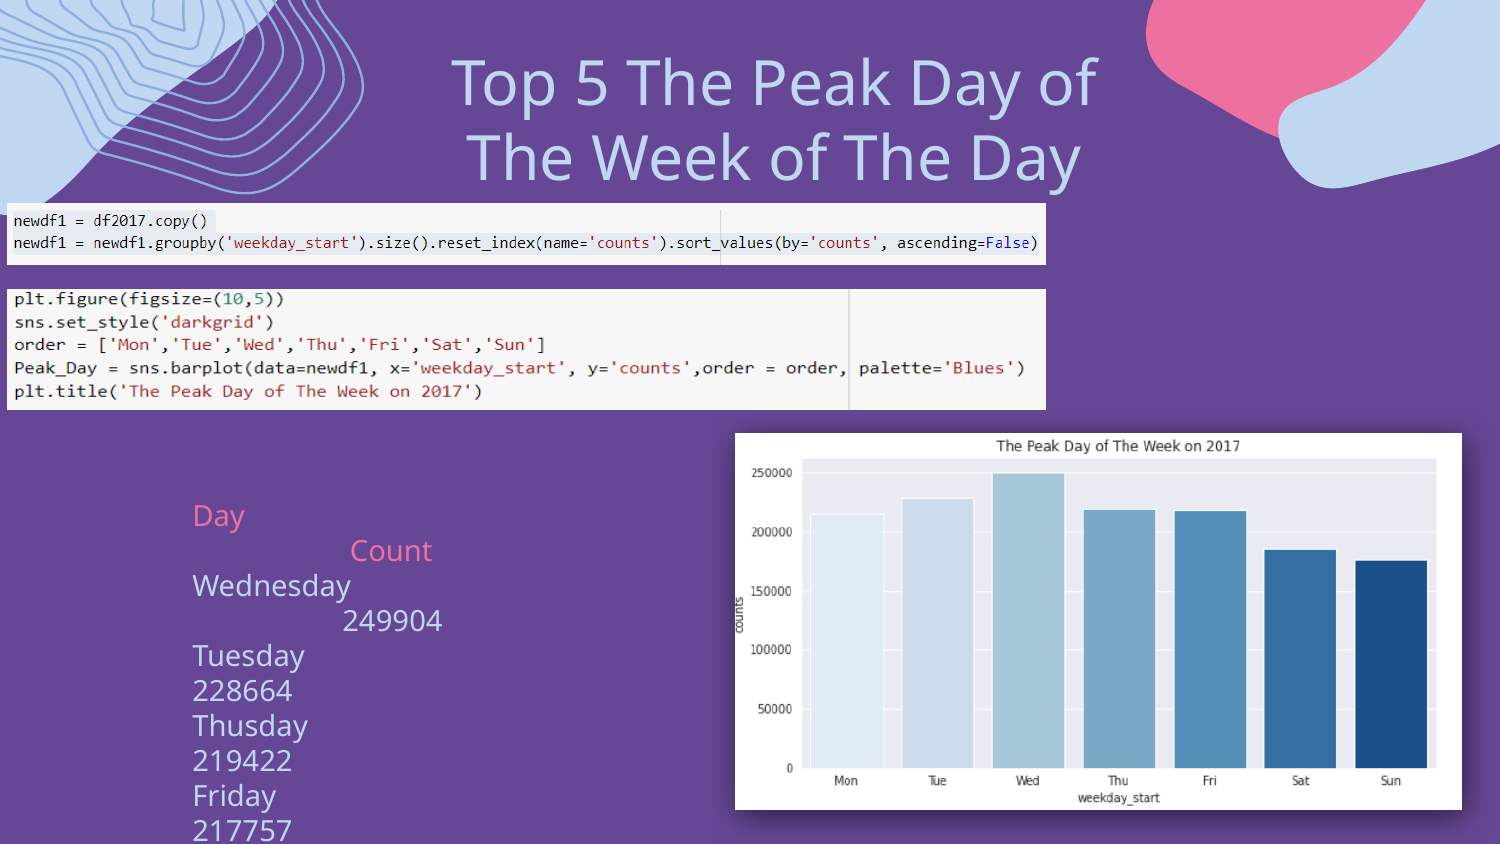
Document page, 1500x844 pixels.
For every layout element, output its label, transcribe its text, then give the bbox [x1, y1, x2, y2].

picture [734, 433, 1462, 811]
text_box Day Count Wednesday 249904 Tuesday 228664 Thusday 219422 Friday 217757 Monday 214835 Saturday 185512 [177, 482, 607, 731]
picture [6, 202, 1046, 265]
picture [6, 289, 1046, 411]
text_box Top 5 The Peak Day of The Week of The Day on 2017 [420, 28, 1129, 188]
